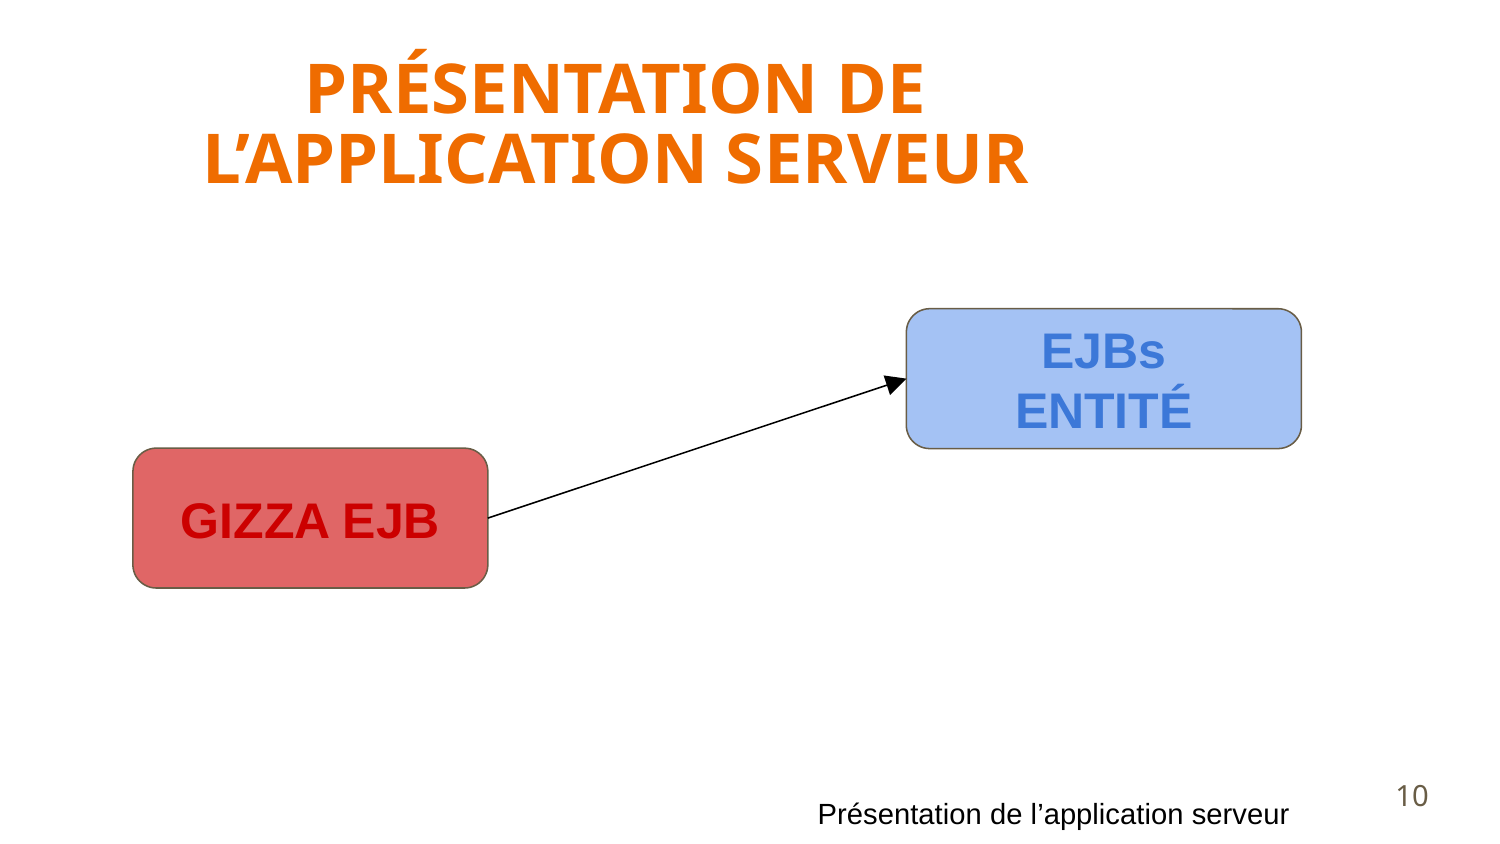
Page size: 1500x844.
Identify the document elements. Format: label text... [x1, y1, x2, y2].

title PRÉSENTATION DE L’APPLICATION SERVEUR [111, 34, 1121, 221]
text_box EJBs ENTITÉ [906, 308, 1302, 449]
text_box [487, 378, 907, 519]
footer Présentation de l’application serveur [680, 790, 1302, 836]
text_box GIZZA EJB [132, 448, 488, 589]
slide_number ‹#› [1389, 764, 1480, 830]
